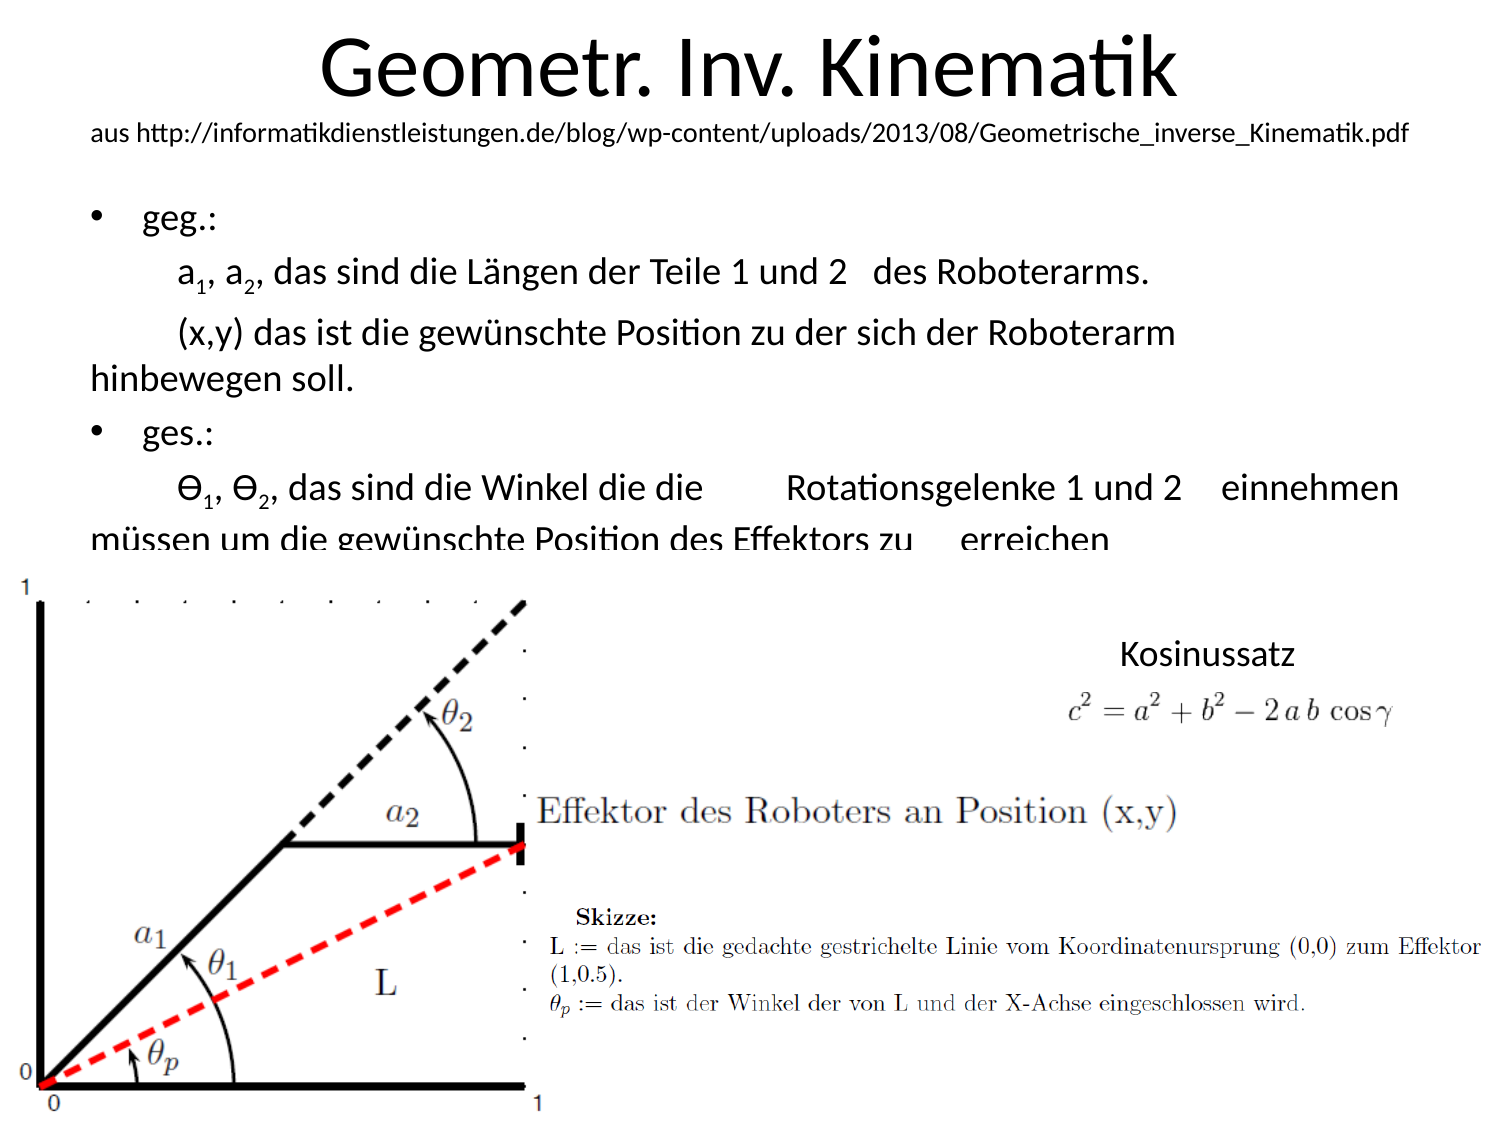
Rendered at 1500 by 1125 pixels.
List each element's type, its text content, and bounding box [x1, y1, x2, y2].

text_box Kosinussatz [1268, 621, 1311, 682]
picture [5, 550, 1500, 1125]
list geg.: a1, a2, das sind die Längen der Teile 1 und 2 des Roboterarms. (x,y) das ist die gewünschte Position zu der sich der Roboterarm hinbewegen soll. ges.: ϴ1, ϴ2, das sind die Winkel die die Rotationsgelenke 1 und 2 einnehmen müssen um die gewünschte Position des Effektors zu erreichen [75, 184, 1425, 579]
title Geometr. Inv. Kinematik aus http://informatikdienstleistungen.de/blog/wp-content/uploads/2013/08/Geometrische_inverse_Kinematik.pdf [75, 0, 1425, 172]
